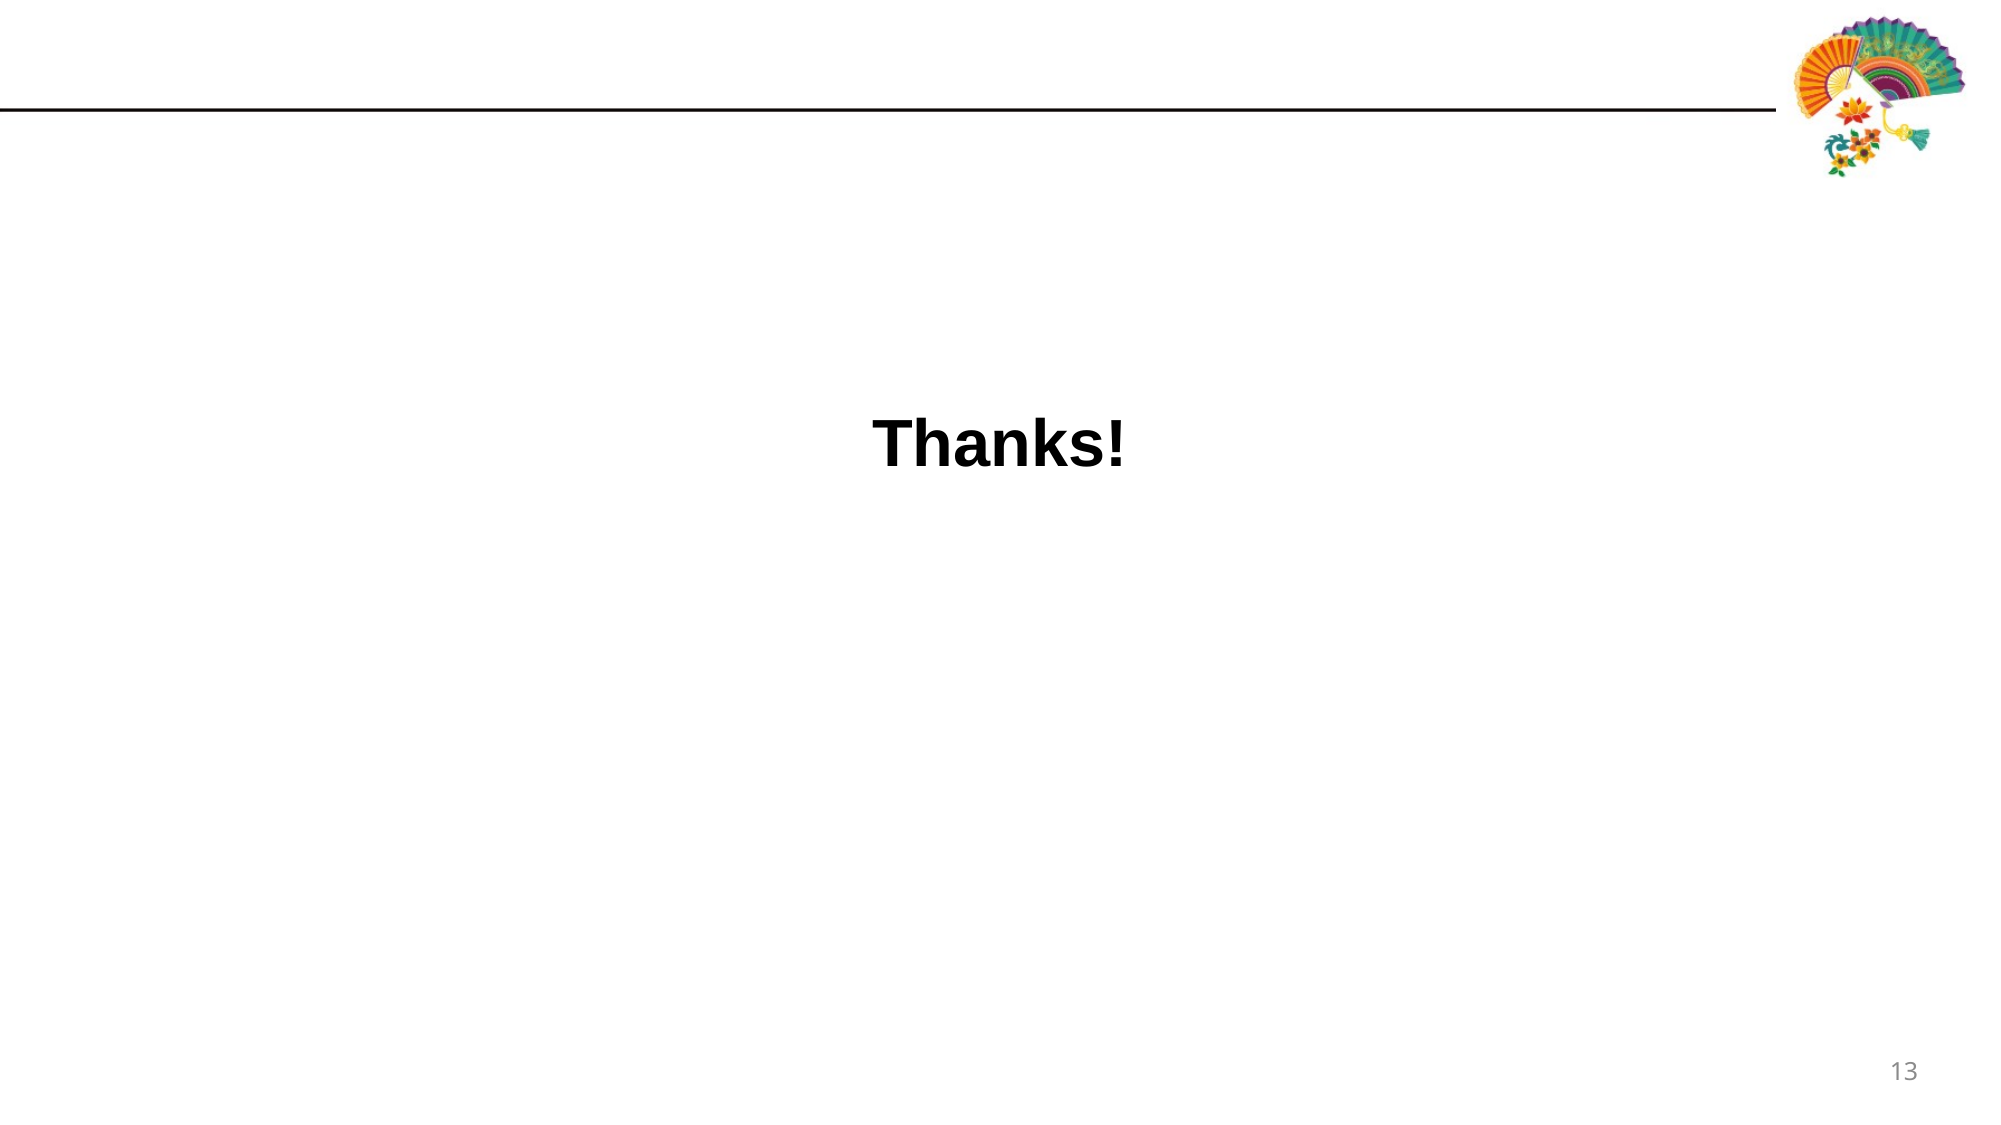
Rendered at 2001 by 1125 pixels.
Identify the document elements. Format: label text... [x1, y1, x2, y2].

slide_number 13 [1466, 1042, 1934, 1103]
picture [0, 0, 2001, 188]
list Thanks! [66, 137, 1934, 993]
